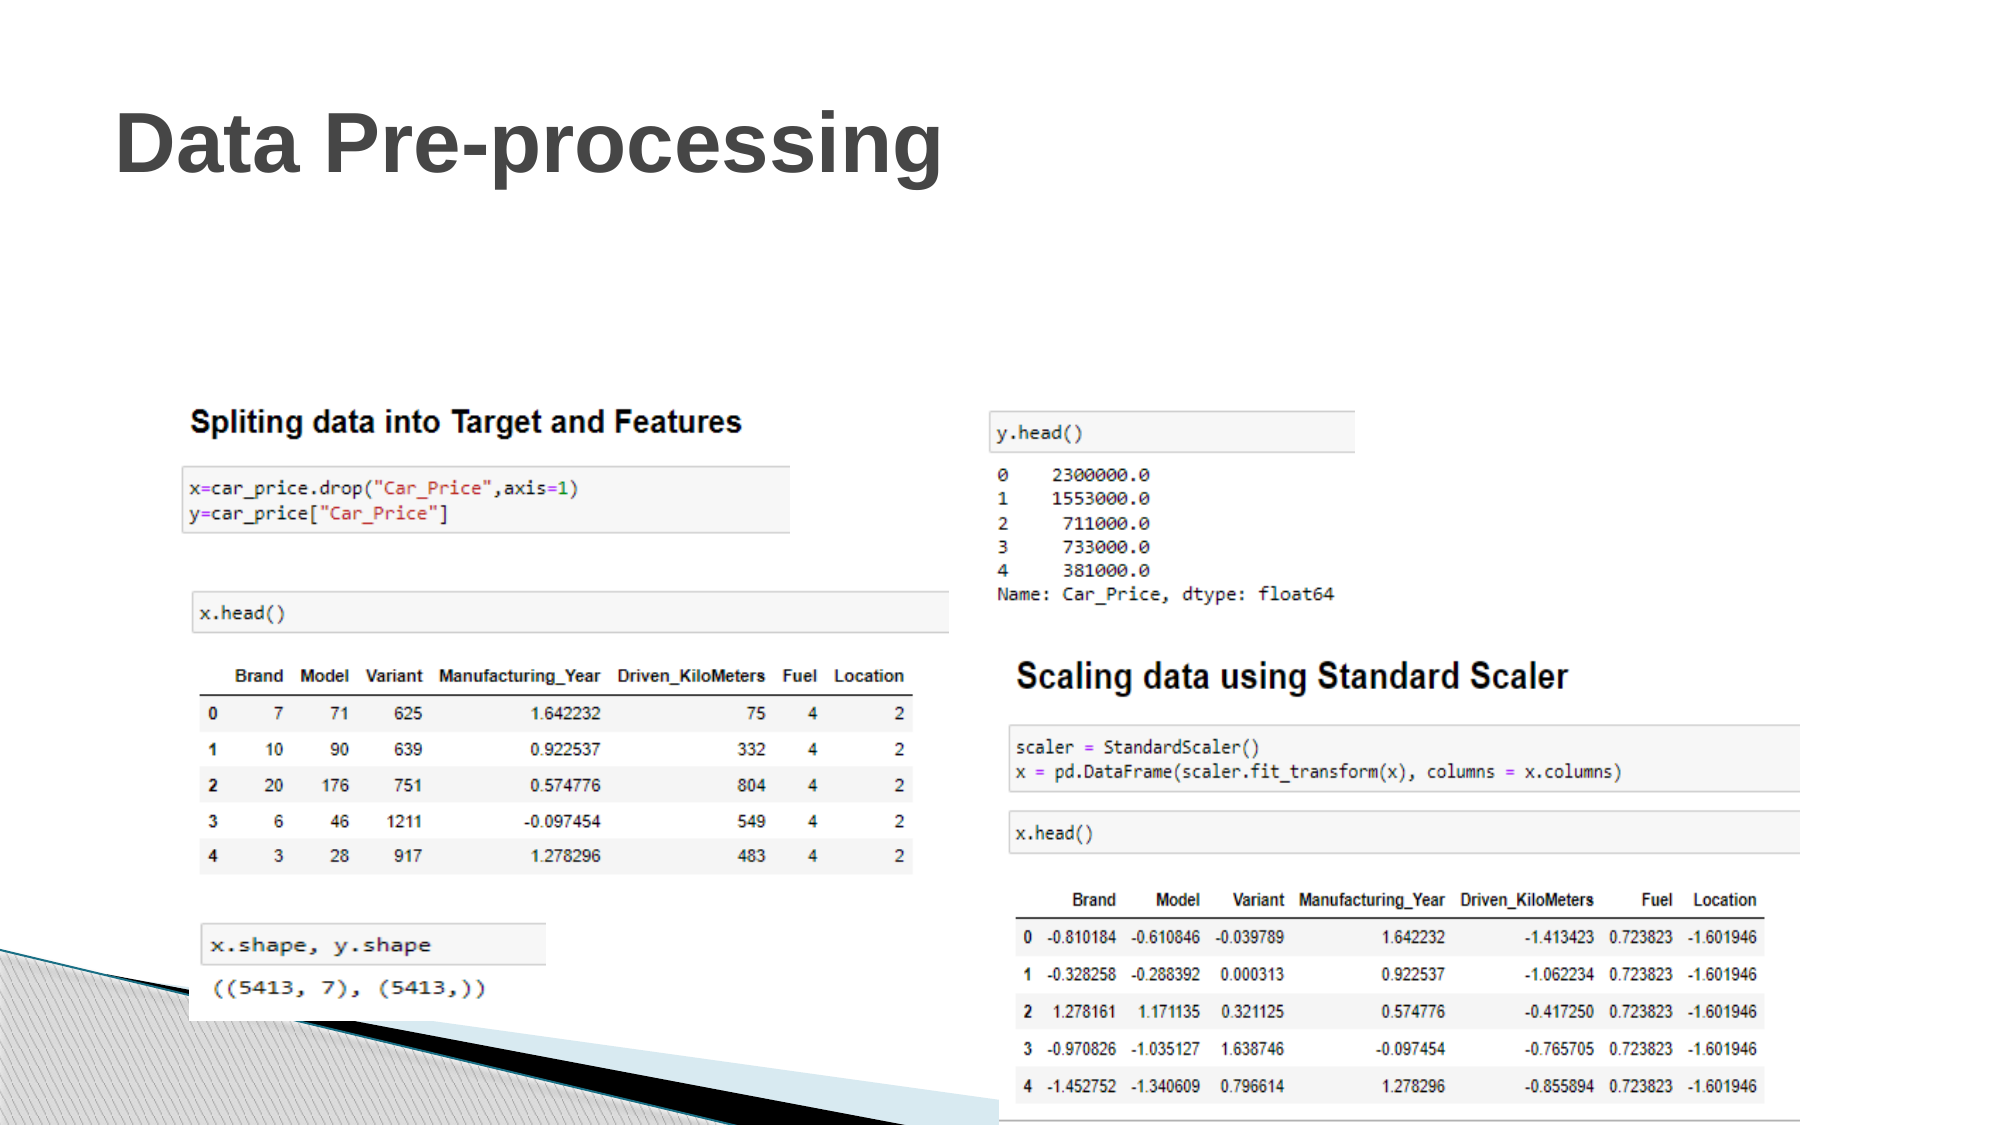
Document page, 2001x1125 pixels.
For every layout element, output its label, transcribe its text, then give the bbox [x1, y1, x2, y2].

picture [189, 909, 546, 1021]
picture [983, 400, 1355, 614]
picture [189, 585, 950, 895]
title Data Pre-processing [99, 45, 1900, 233]
picture [999, 641, 1800, 1125]
picture [170, 400, 791, 537]
